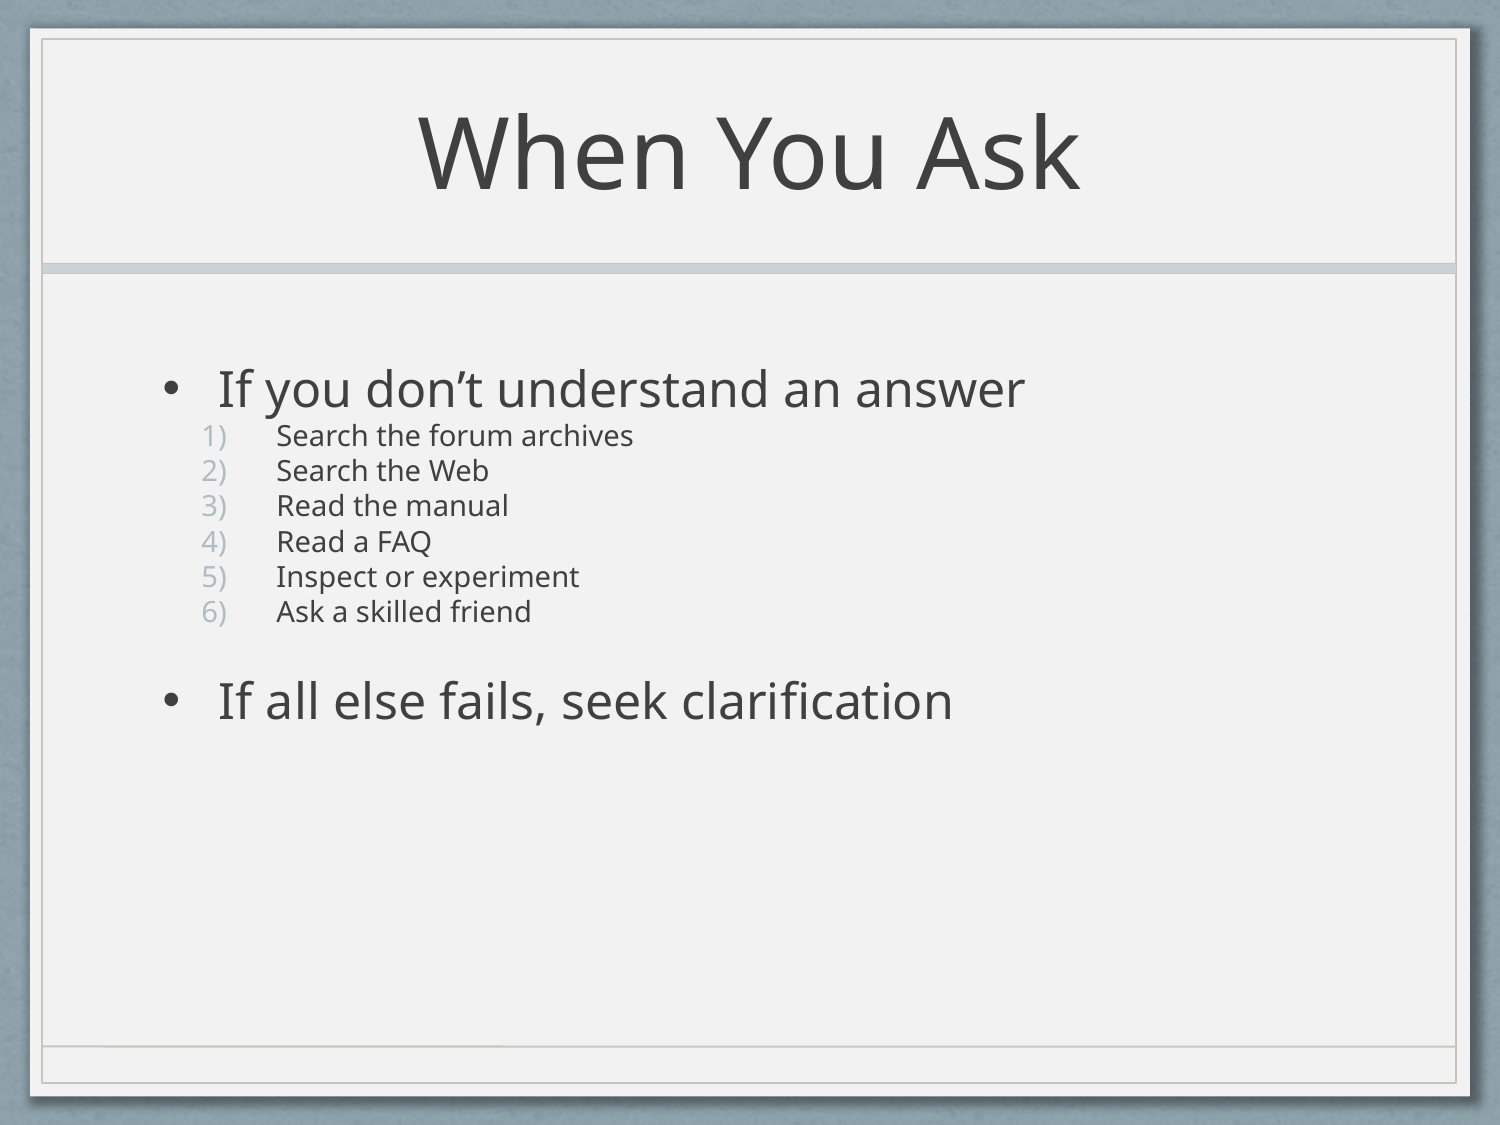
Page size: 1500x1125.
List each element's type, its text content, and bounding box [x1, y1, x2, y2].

title When You Ask [147, 40, 1353, 260]
list If you don’t understand an answer Search the forum archives Search the Web Read the manual Read a FAQ Inspect or experiment Ask a skilled friend If all else fails, seek clarification [147, 350, 1353, 995]
